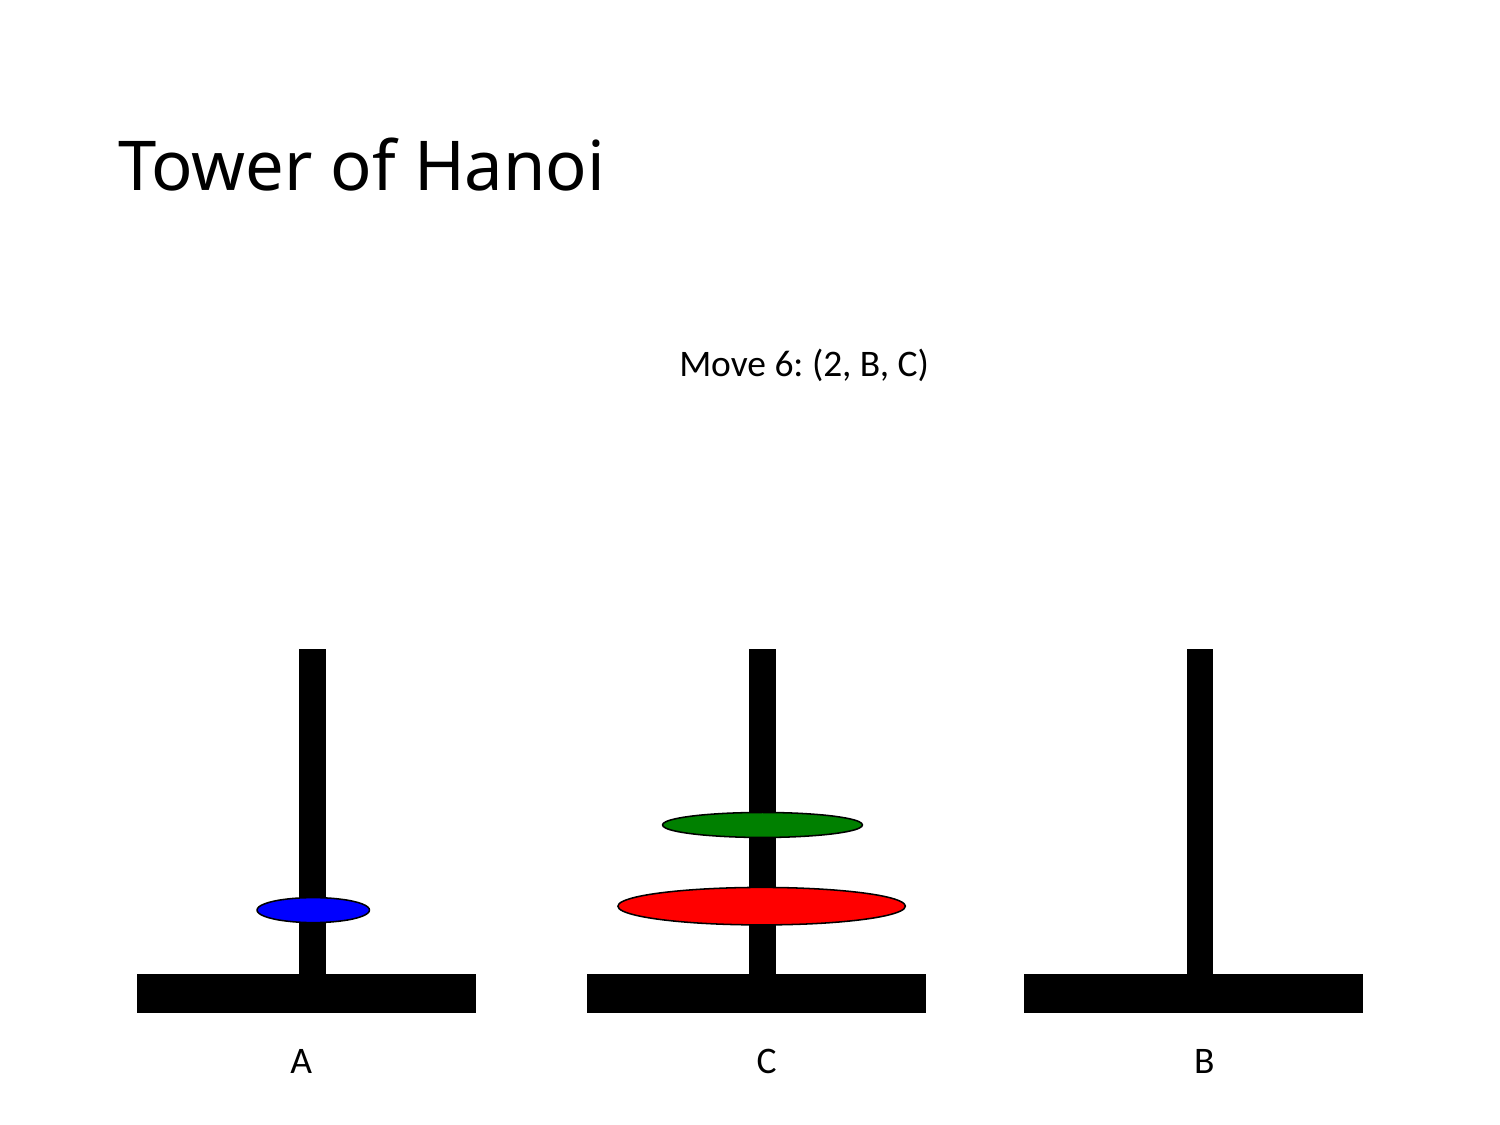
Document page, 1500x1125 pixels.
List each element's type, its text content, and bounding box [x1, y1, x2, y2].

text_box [137, 649, 475, 1013]
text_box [587, 649, 925, 1013]
text_box B [1179, 1028, 1363, 1088]
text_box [1024, 649, 1363, 1013]
text_box A [275, 1028, 459, 1088]
text_box Move 6: (2, B, C) [664, 331, 953, 392]
text_box C [741, 1028, 925, 1088]
title Tower of Hanoi [103, 59, 1397, 278]
